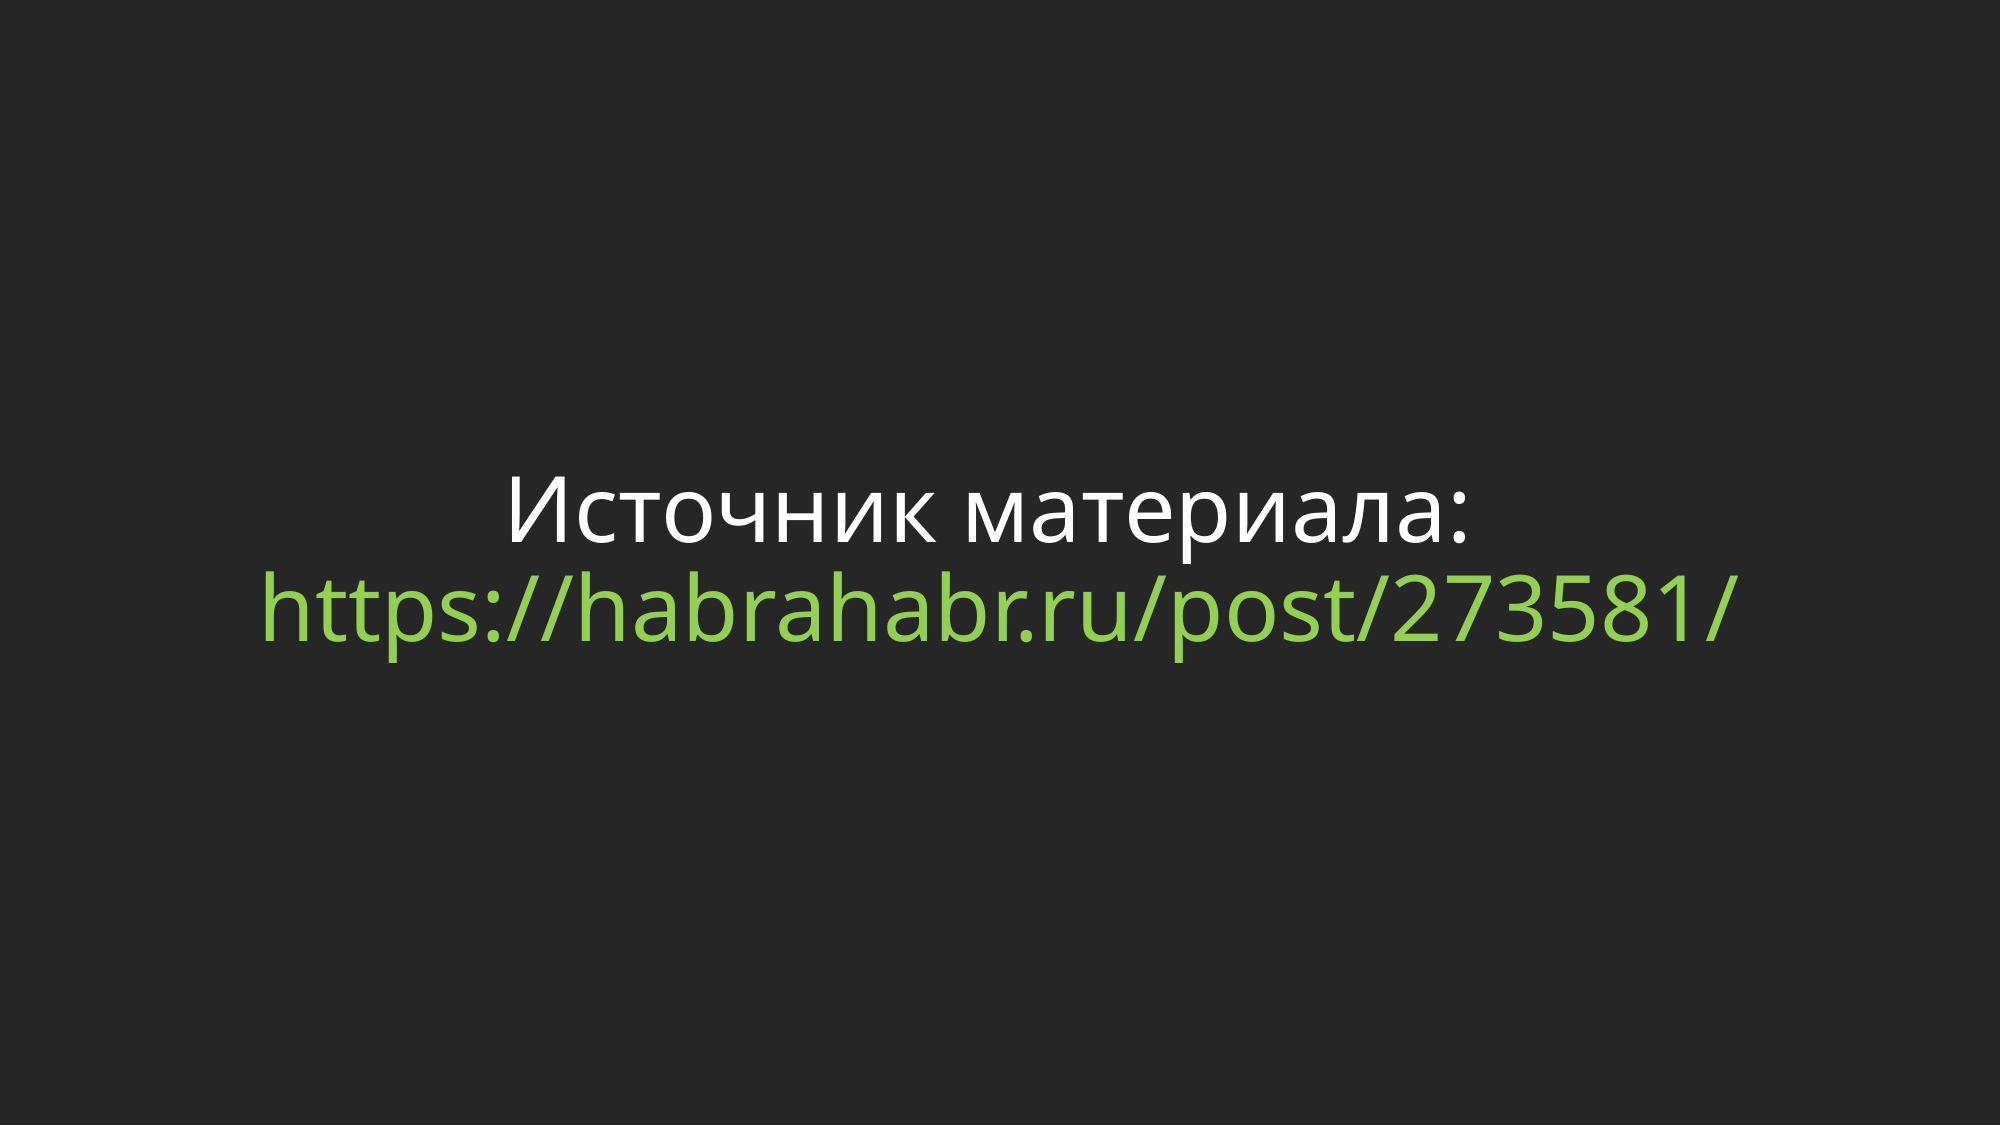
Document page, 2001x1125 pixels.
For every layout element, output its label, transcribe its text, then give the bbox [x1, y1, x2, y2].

title Источник материала: https://habrahabr.ru/post/273581/ [0, 0, 2000, 1125]
